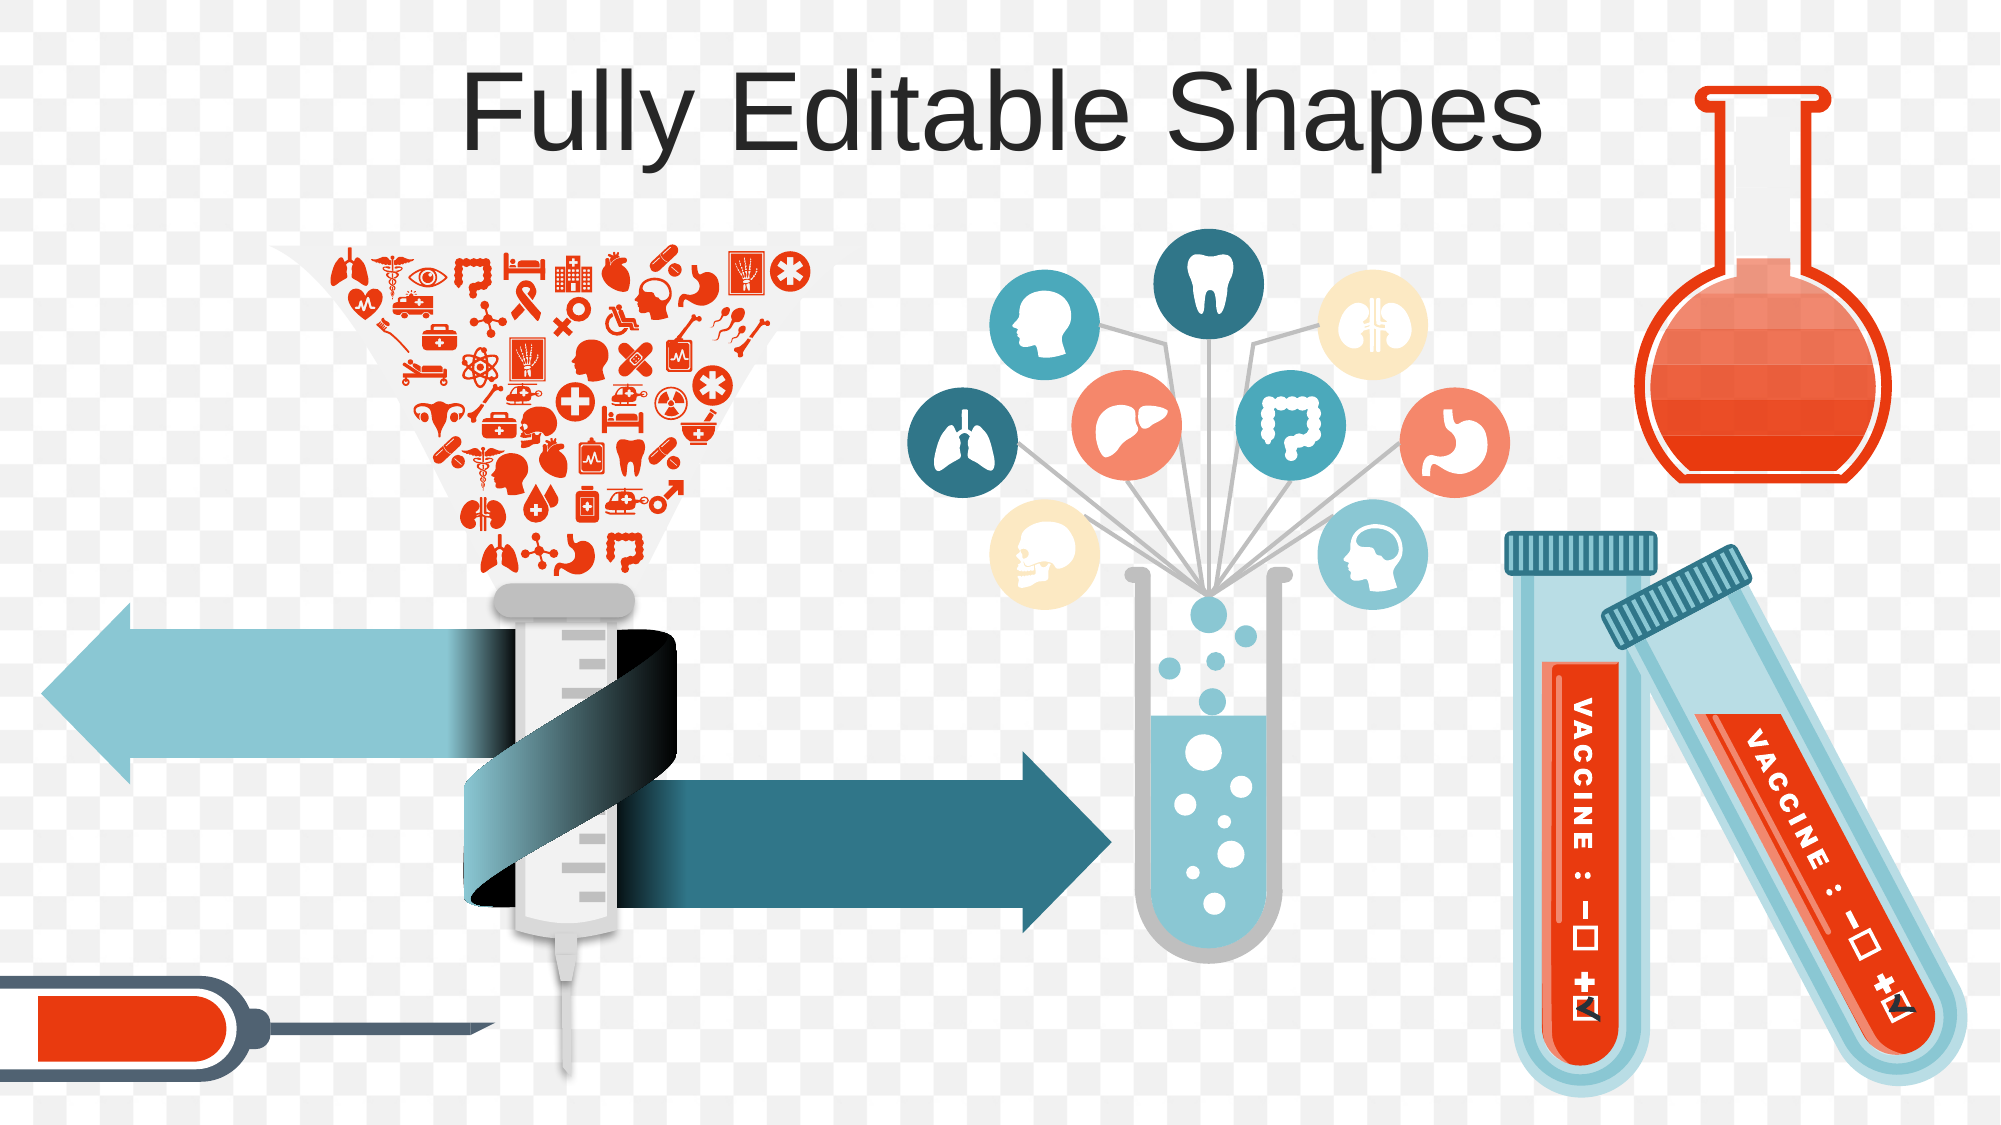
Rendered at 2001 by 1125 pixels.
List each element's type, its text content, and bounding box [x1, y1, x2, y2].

list Fully Editable Shapes [53, 54, 1952, 174]
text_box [907, 228, 1511, 964]
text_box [40, 245, 1112, 1112]
picture [0, 0, 2001, 1125]
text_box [0, 975, 40, 1082]
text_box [1504, 530, 1878, 1109]
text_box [1634, 85, 1892, 484]
